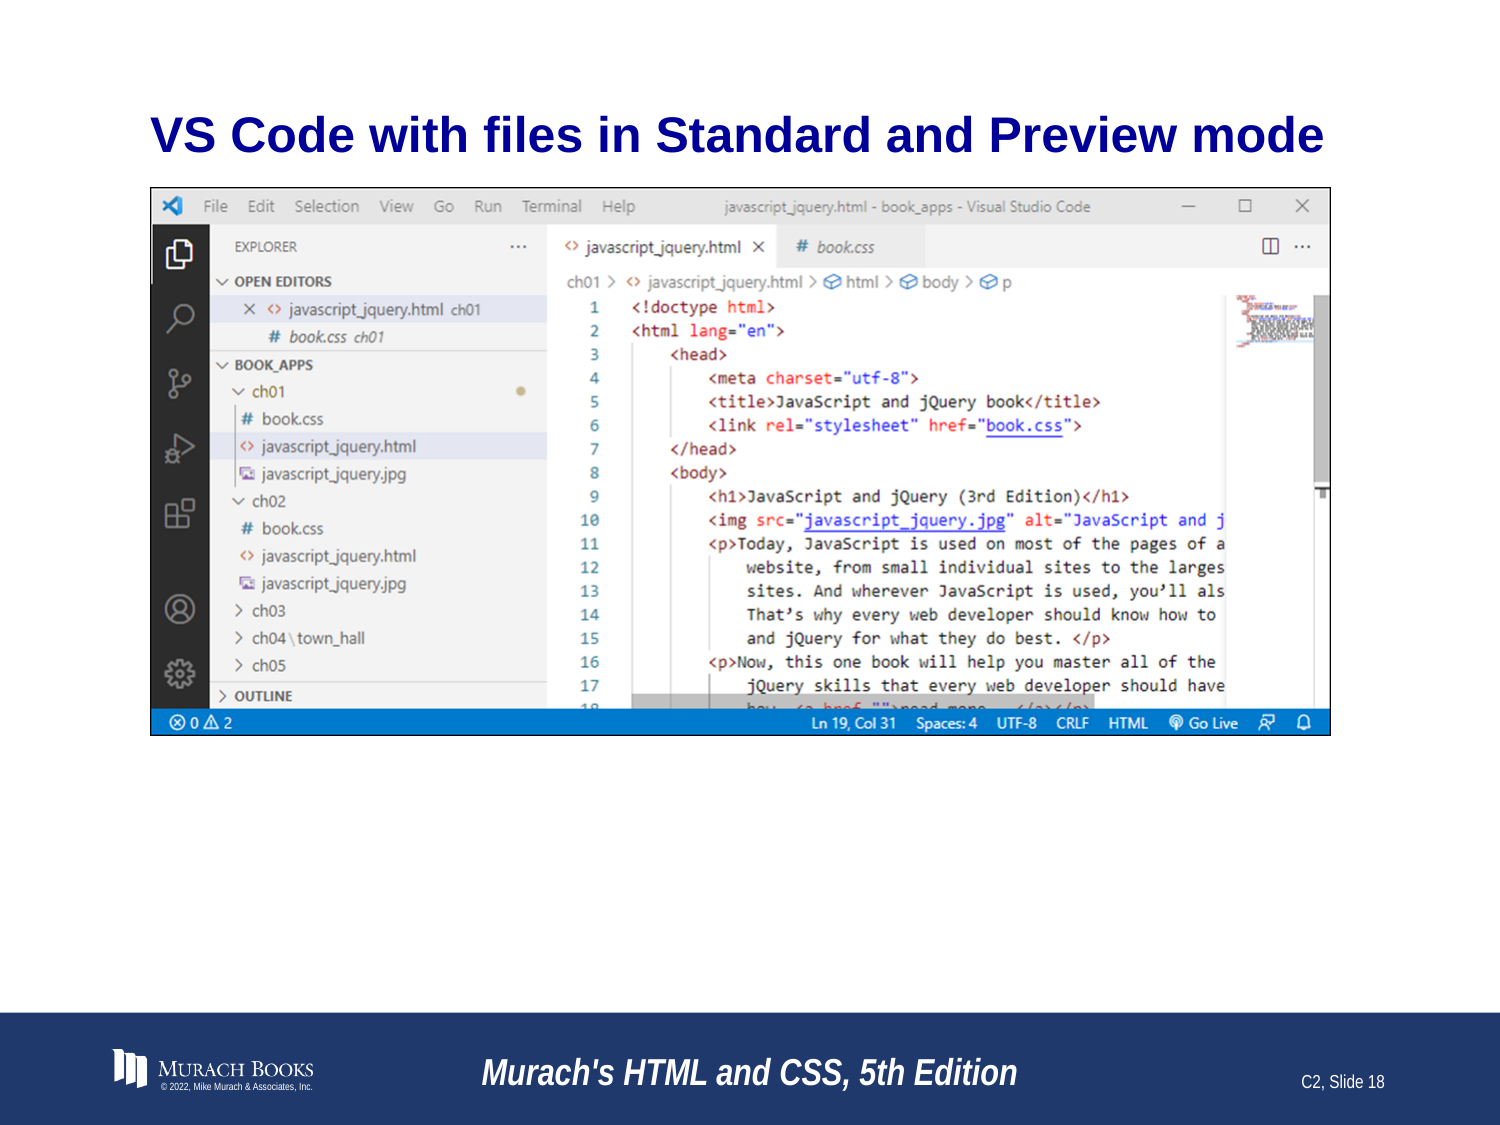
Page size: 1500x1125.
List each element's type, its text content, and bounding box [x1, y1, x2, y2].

slide_number C2, Slide 18 [1087, 1025, 1400, 1100]
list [149, 187, 1331, 736]
footer © 2022, Mike Murach & Associates, Inc. [12, 1025, 463, 1100]
slide_number Murach's HTML and CSS, 5th Edition [463, 1025, 1050, 1100]
title VS Code with files in Standard and Preview mode [150, 102, 1350, 164]
